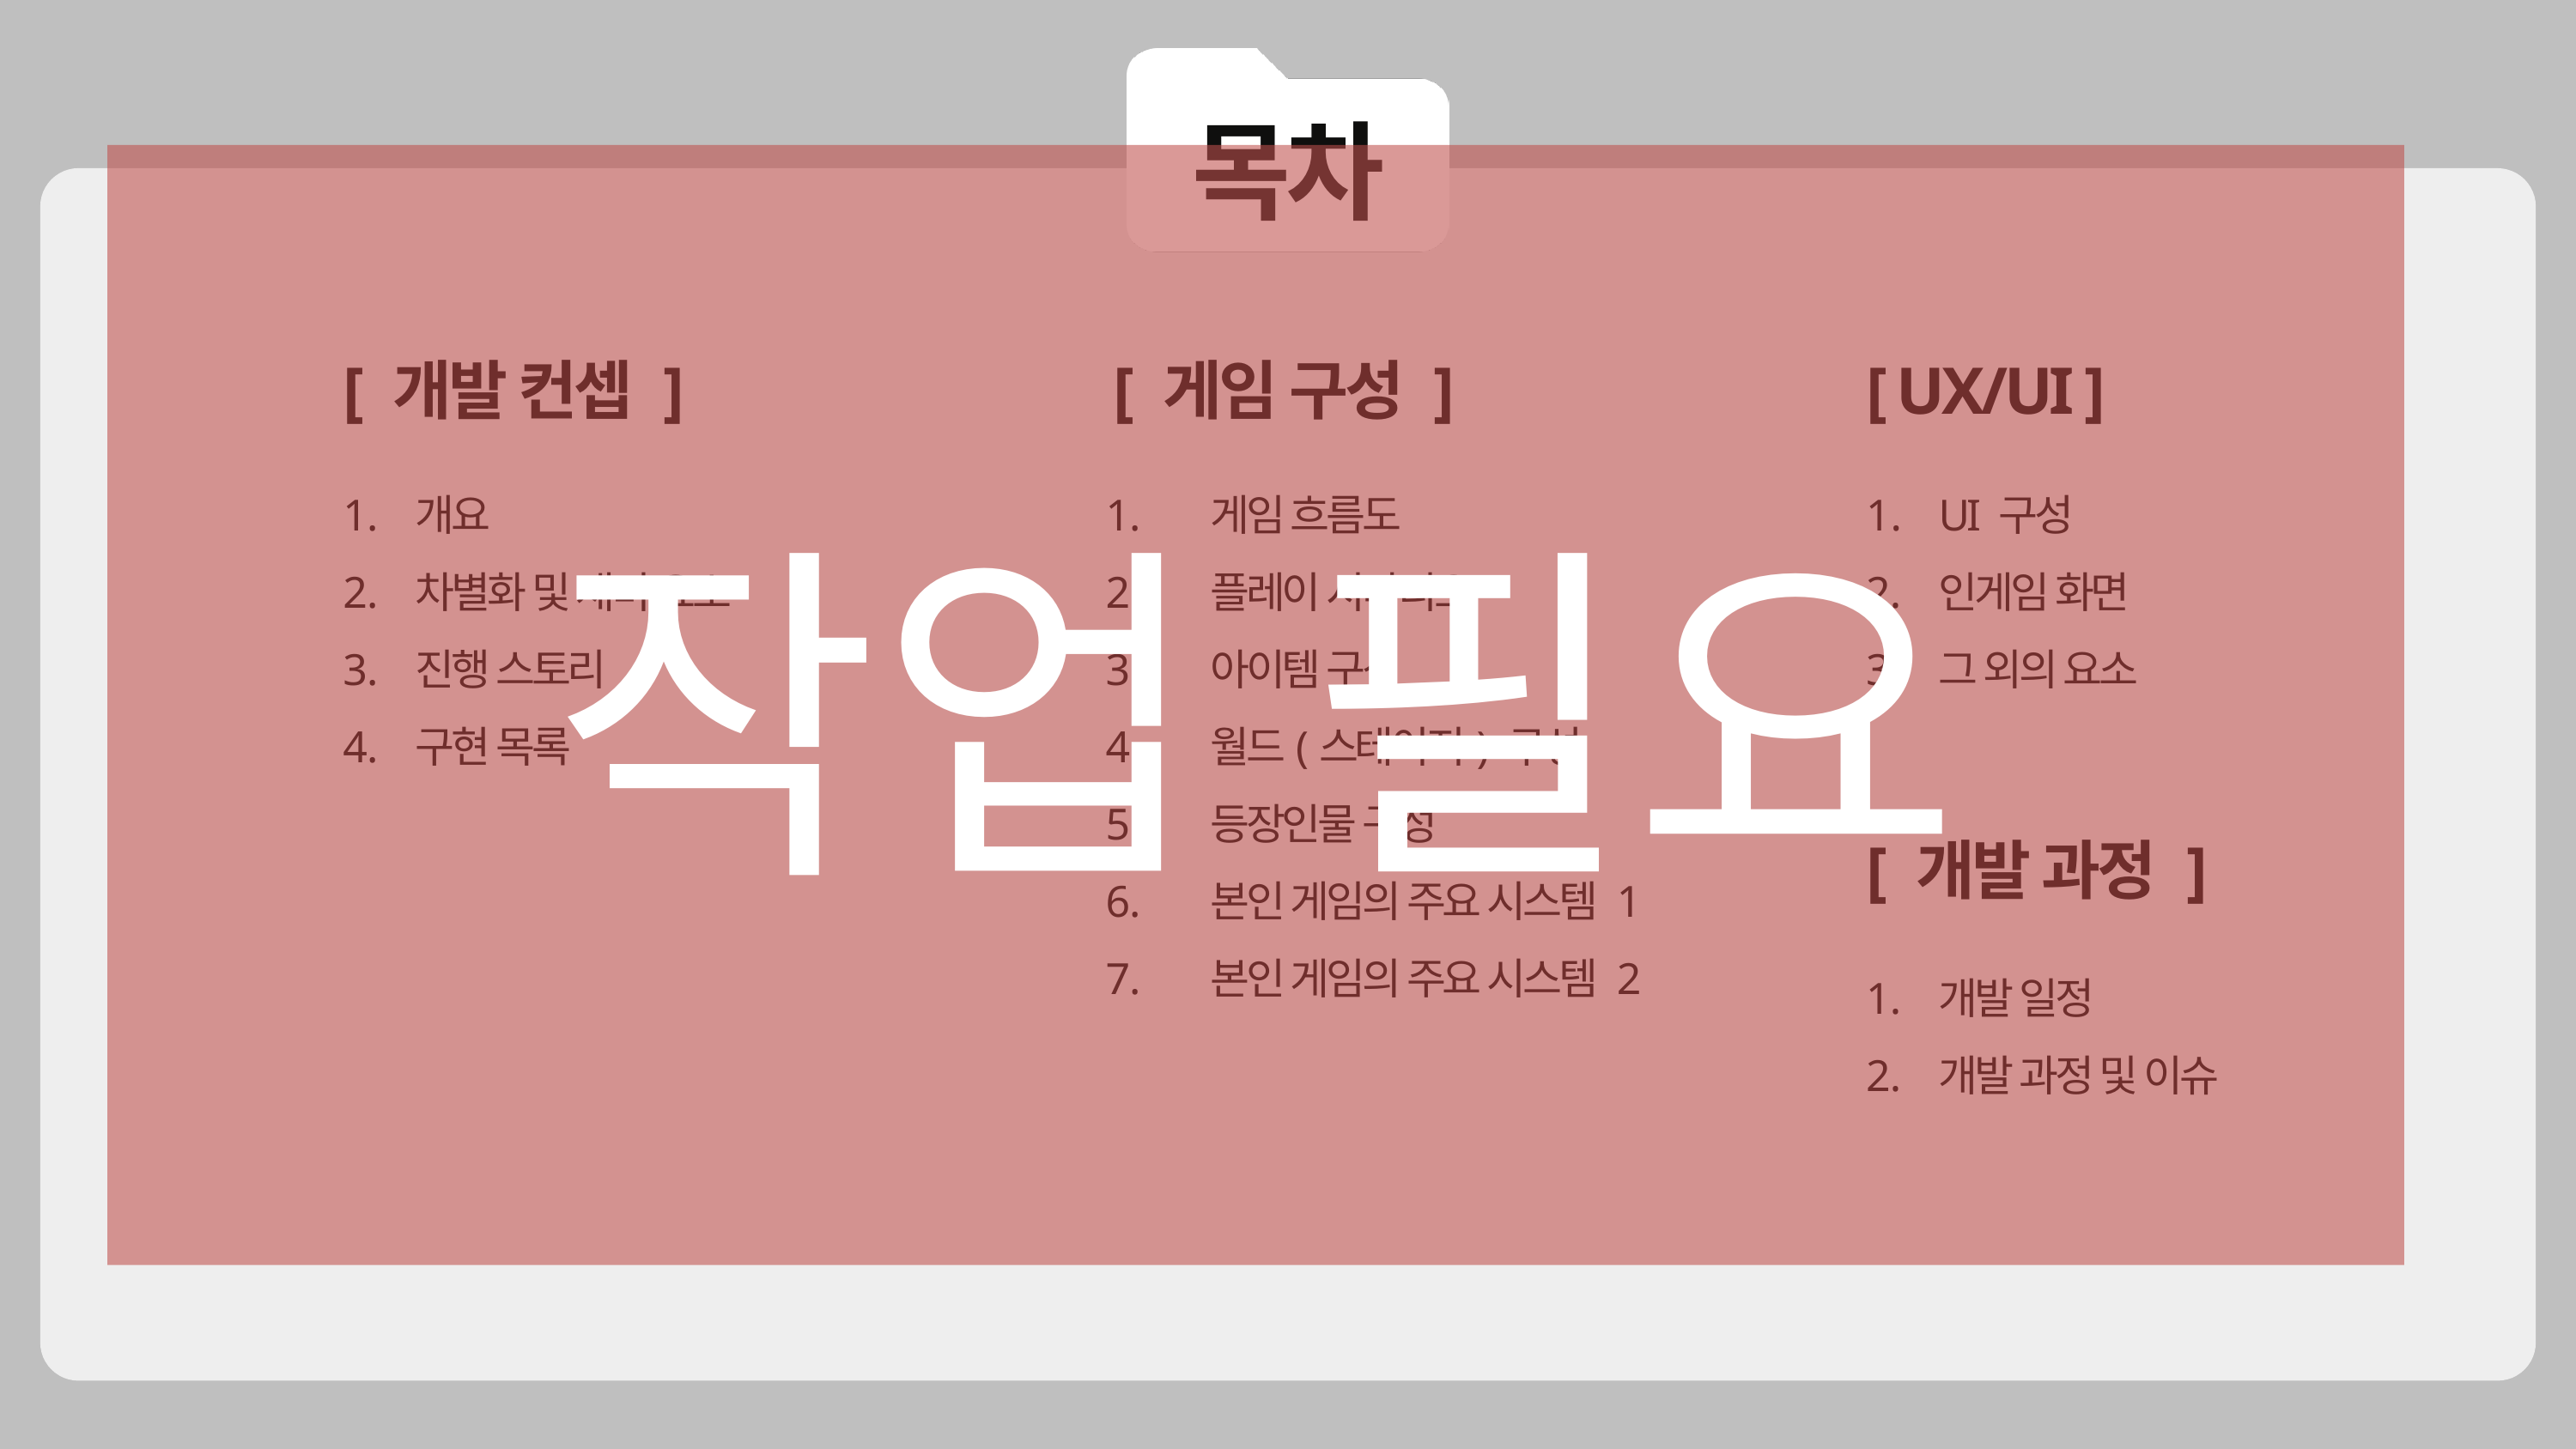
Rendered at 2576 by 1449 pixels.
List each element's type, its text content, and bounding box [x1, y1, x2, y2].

text_box UI 구성 인게임 화면 그 외의 요소 [2406, 456, 2411, 700]
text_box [1126, 47, 1450, 252]
text_box 개발 일정 개발 과정 및 이슈 [2406, 938, 2411, 1106]
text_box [330, 343, 2246, 435]
text_box 작업 필요 [106, 143, 2406, 1267]
text_box [38, 166, 2538, 1383]
